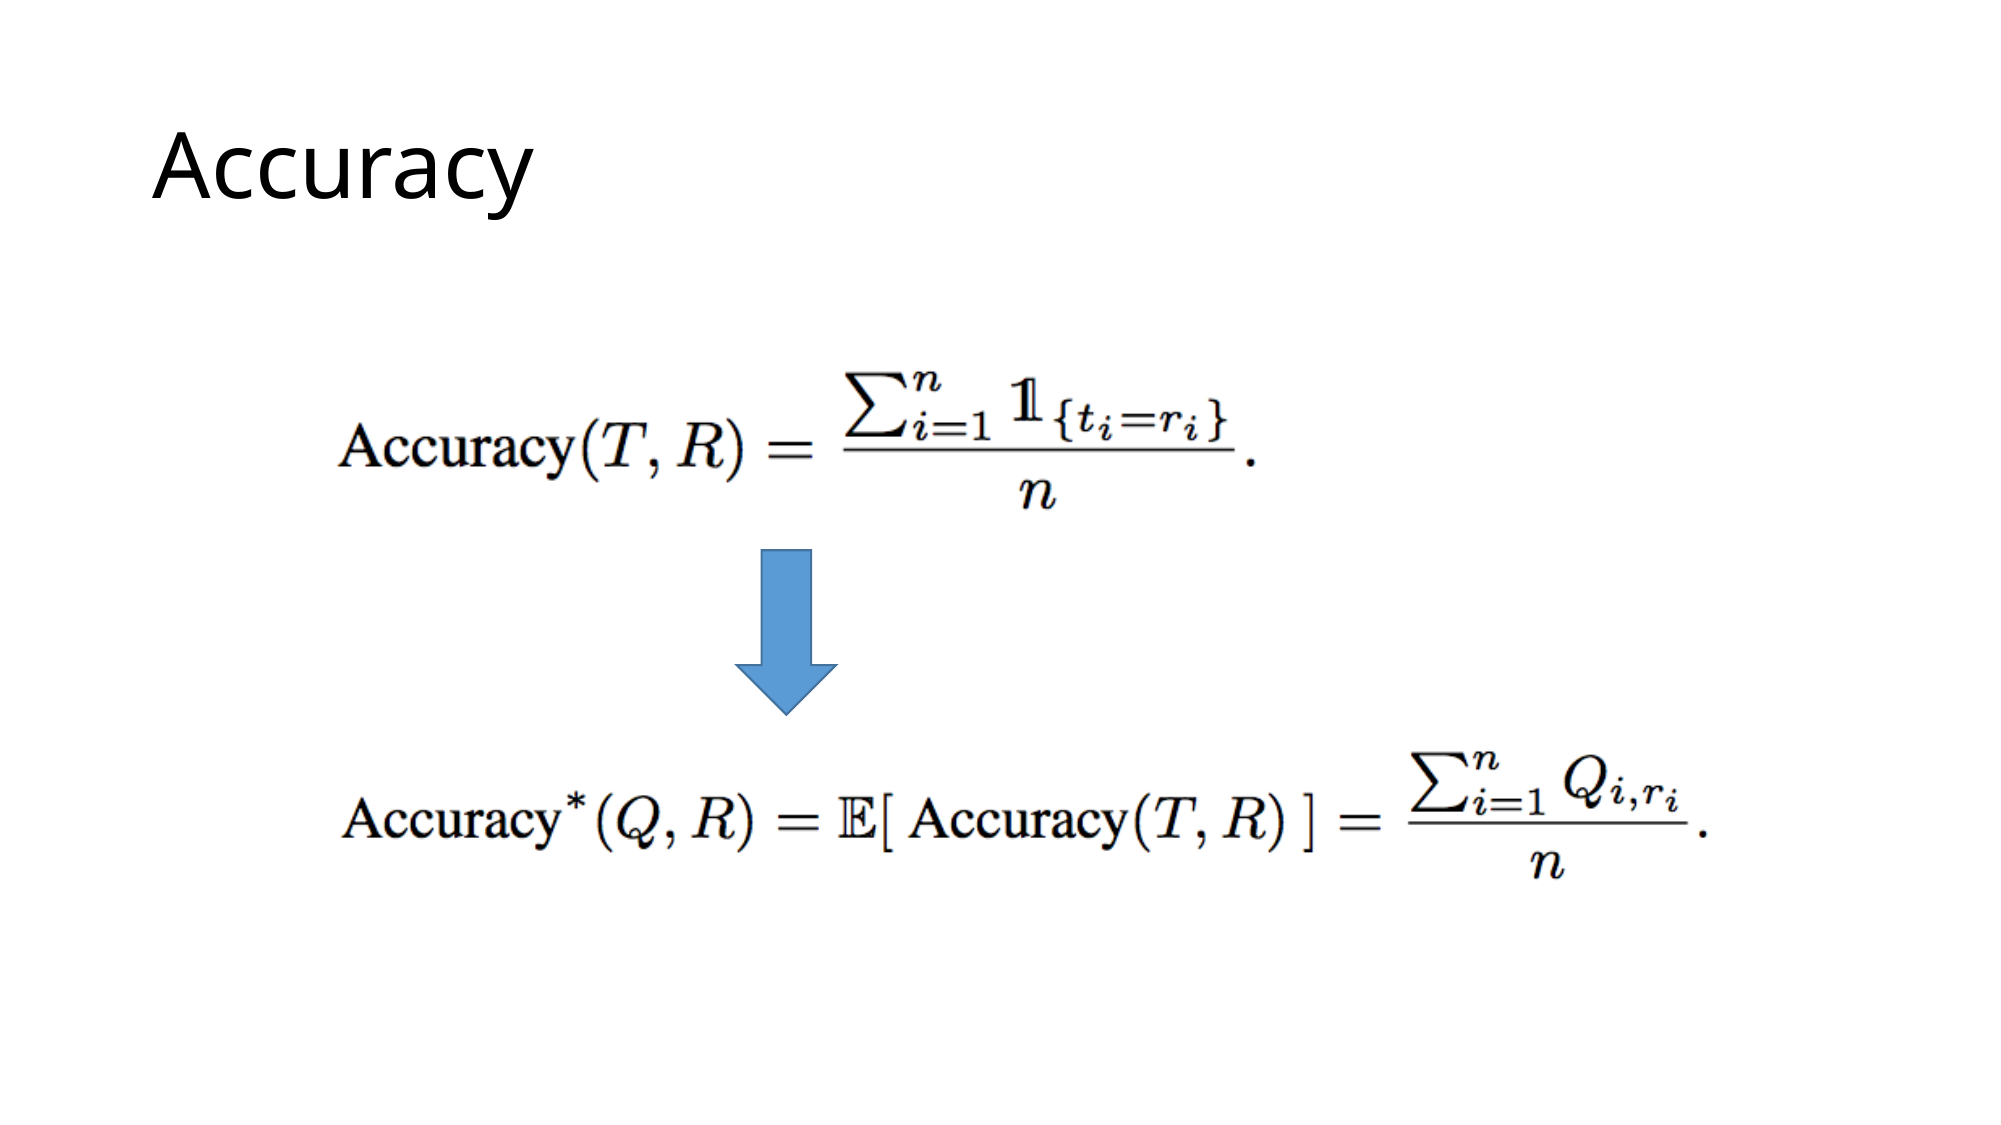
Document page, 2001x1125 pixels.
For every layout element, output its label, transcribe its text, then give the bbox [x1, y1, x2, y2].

picture [322, 721, 1737, 903]
text_box [734, 549, 839, 717]
picture [289, 358, 1284, 516]
title Accuracy [137, 59, 1863, 278]
